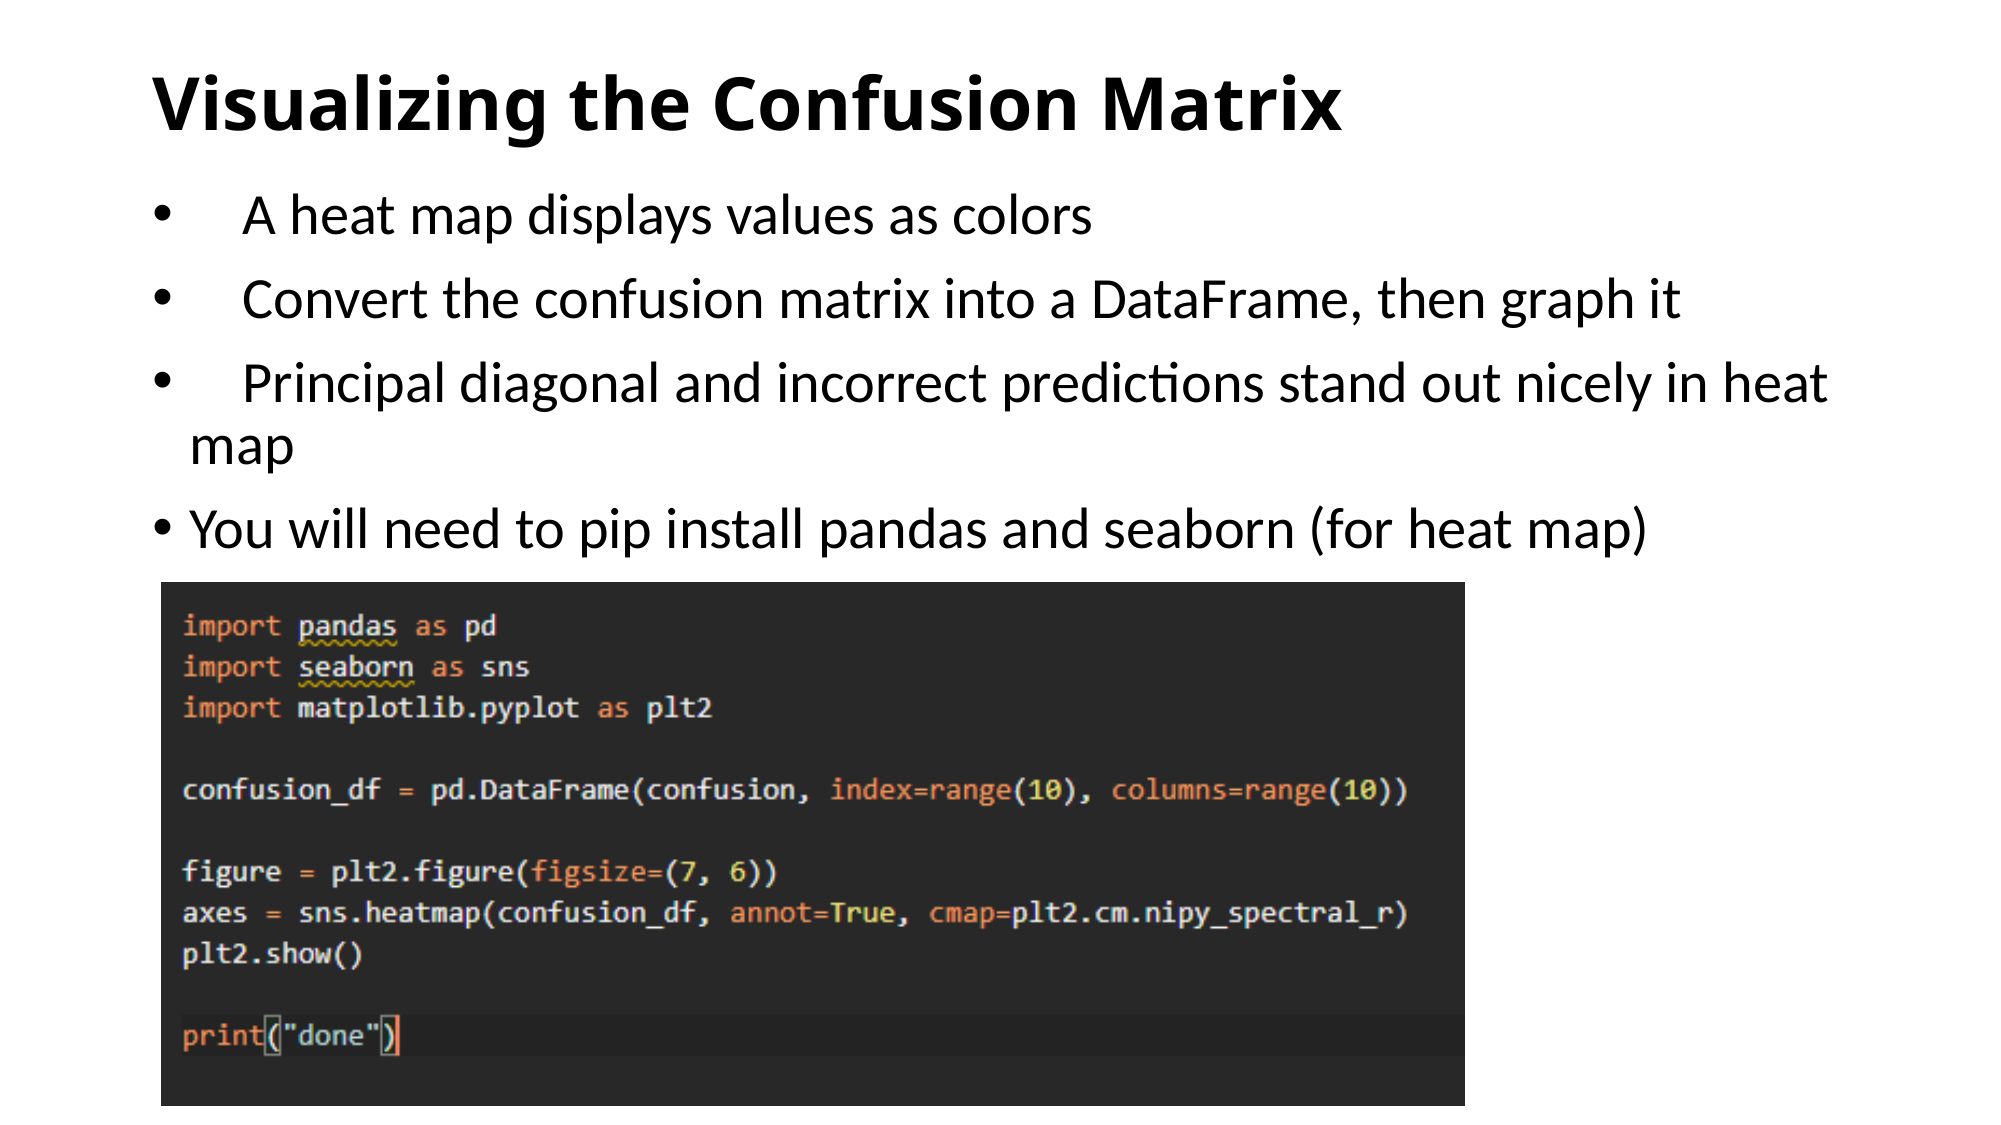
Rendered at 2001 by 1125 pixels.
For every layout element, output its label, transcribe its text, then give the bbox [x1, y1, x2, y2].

list A heat map displays values as colors Convert the confusion matrix into a DataFrame, then graph it Principal diagonal and incorrect predictions stand out nicely in heat map You will need to pip install pandas and seaborn (for heat map) [137, 176, 1863, 1014]
picture [161, 582, 1465, 1106]
title Visualizing the Confusion Matrix [137, 59, 1863, 155]
